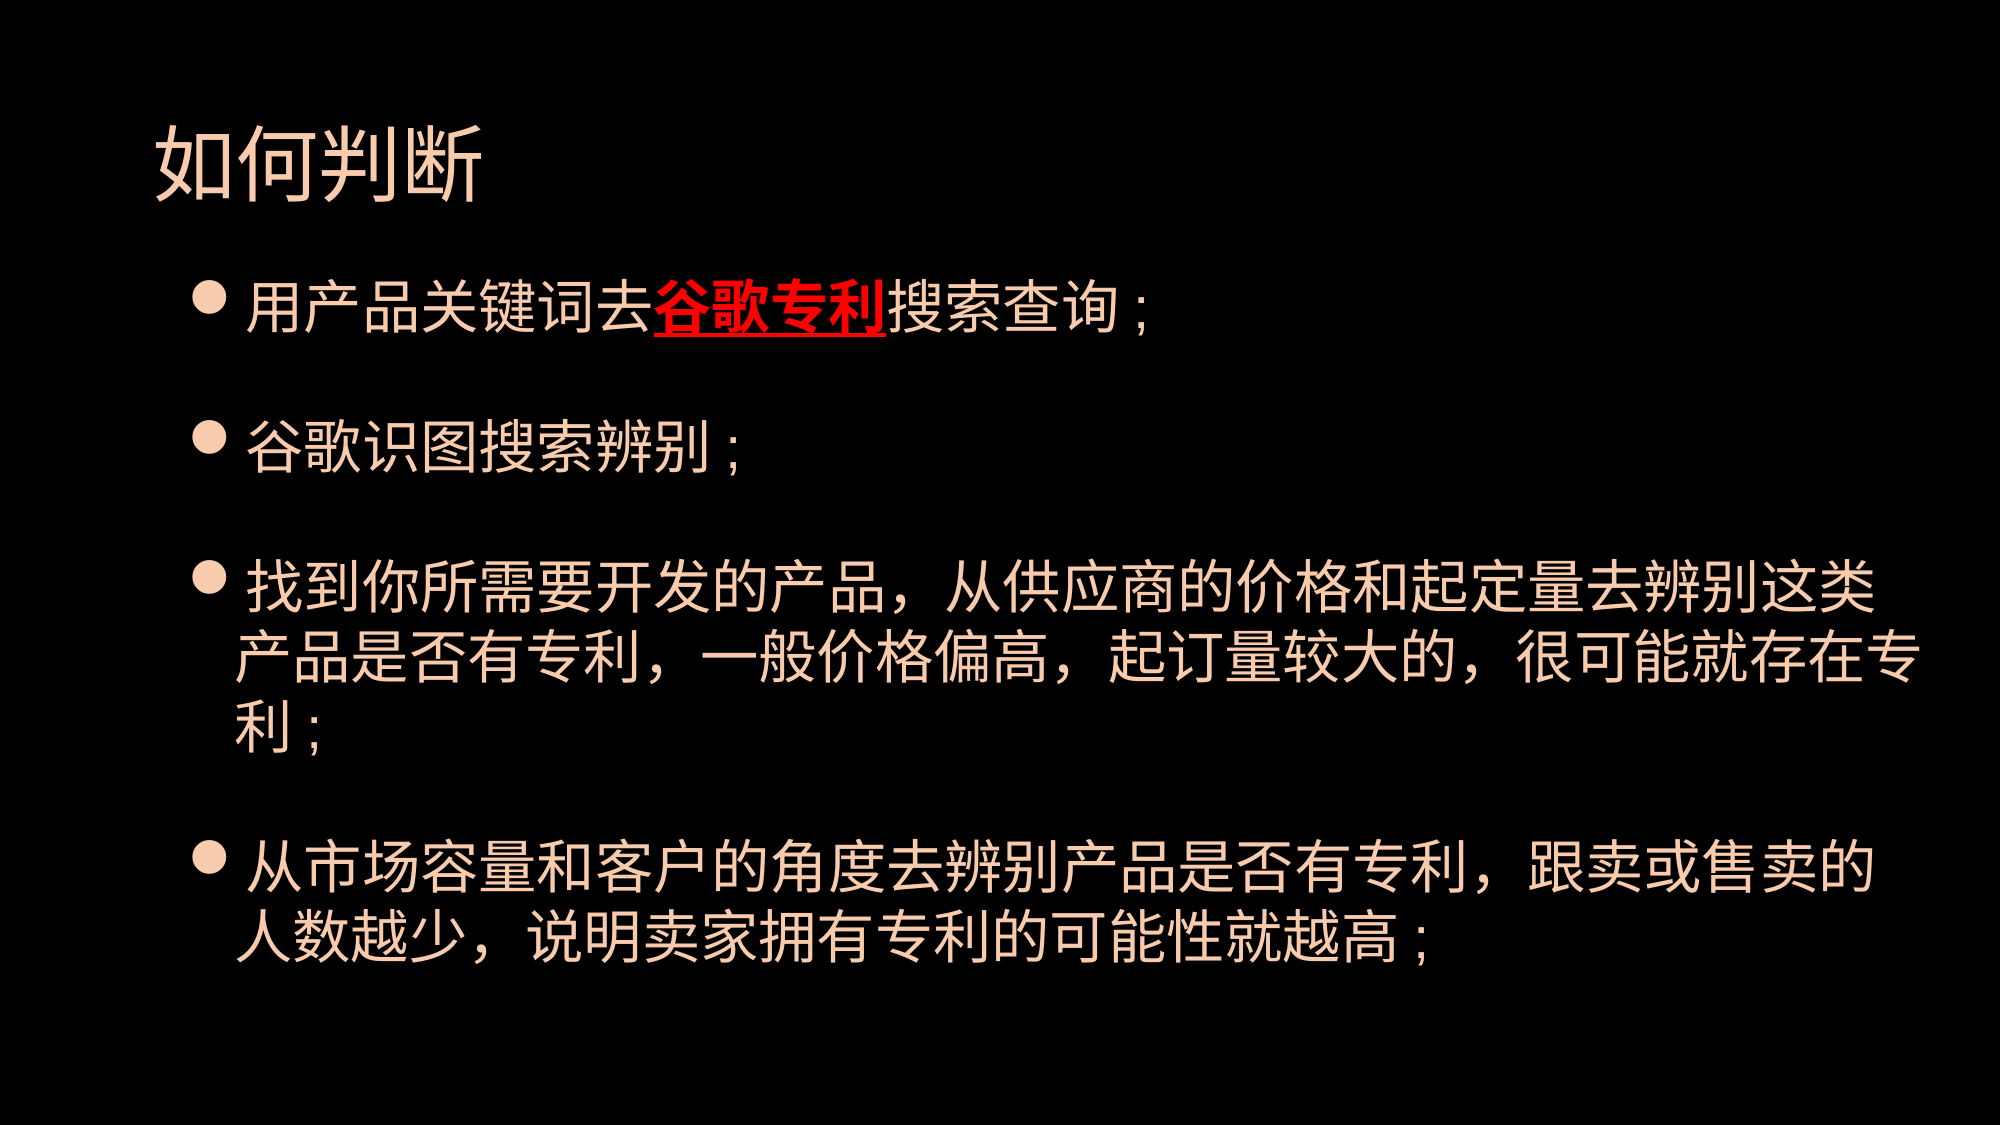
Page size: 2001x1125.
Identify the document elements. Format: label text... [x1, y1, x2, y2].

text_box 用产品关键词去谷歌专利搜索查询; 谷歌识图搜索辨别; 找到你所需要开发的产品，从供应商的价格和起定量去辨别这类产品是否有专利，一般价格偏高，起订量较大的，很可能就存在专利; 从市场容量和客户的角度去辨别产品是否有专利，跟卖或售卖的人数越少，说明卖家拥有专利的可能性就越高; [172, 262, 1947, 978]
title 如何判断 [137, 59, 1863, 278]
